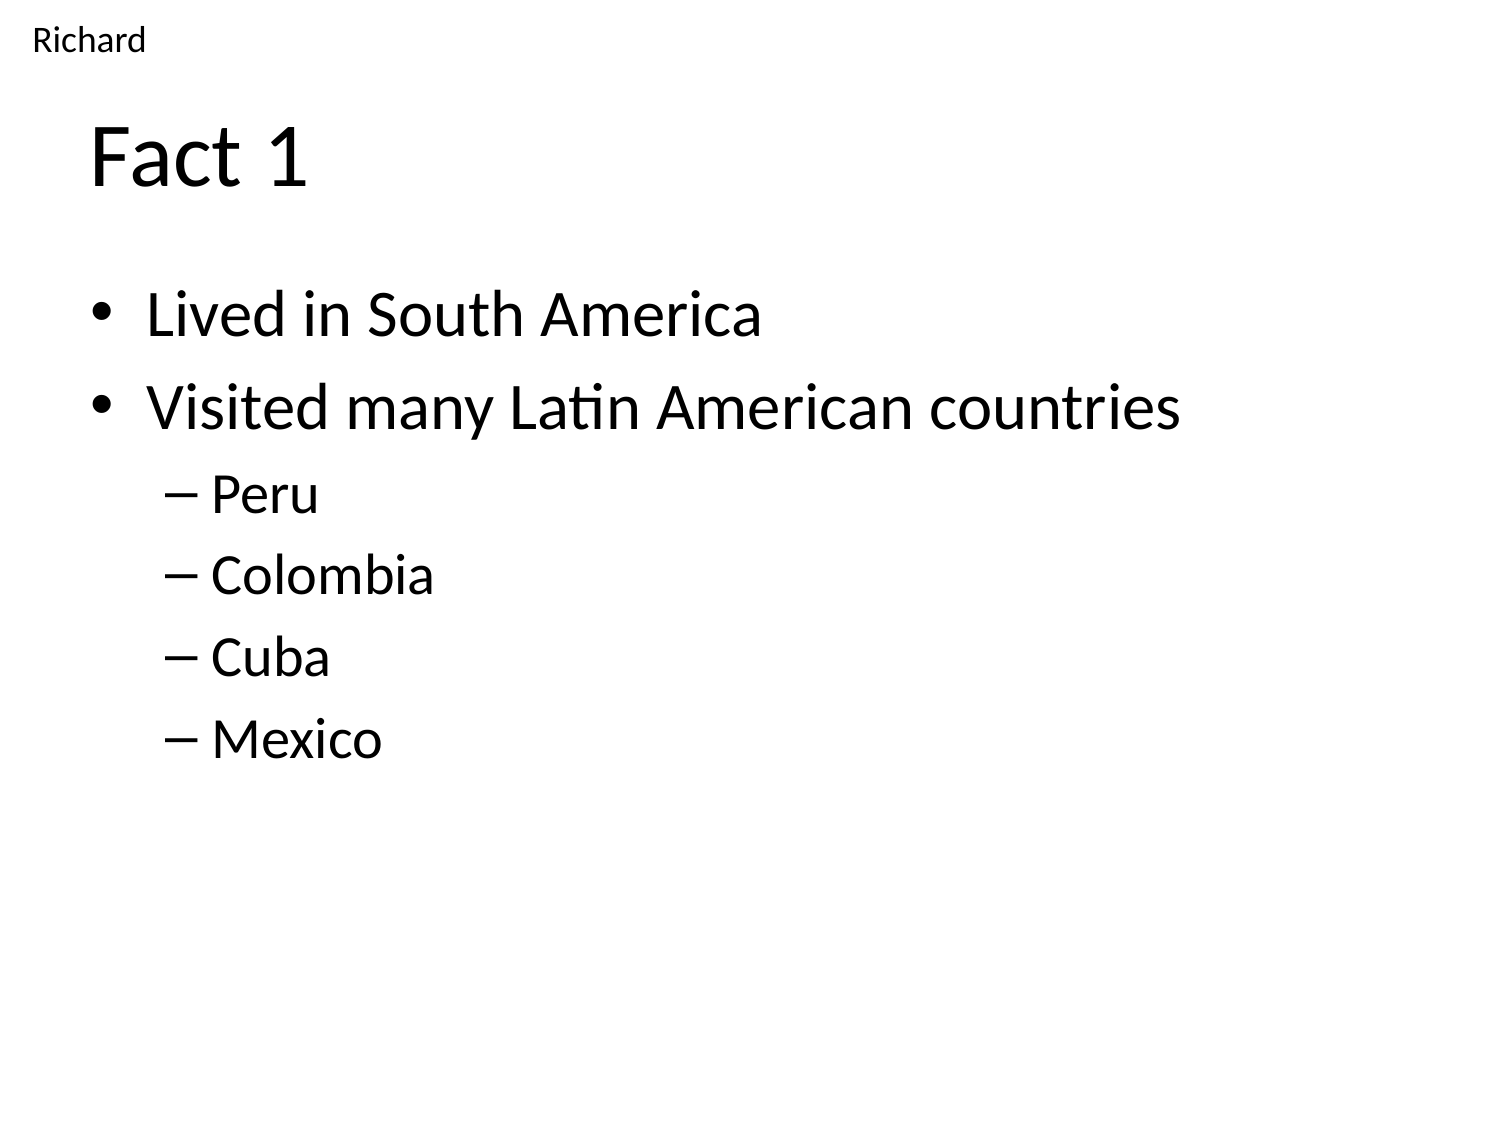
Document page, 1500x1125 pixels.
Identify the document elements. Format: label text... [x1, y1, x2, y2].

title Fact 1 [74, 67, 1425, 233]
list Lived in South America Visited many Latin American countries Peru Colombia Cuba Mexico [75, 262, 1425, 1005]
